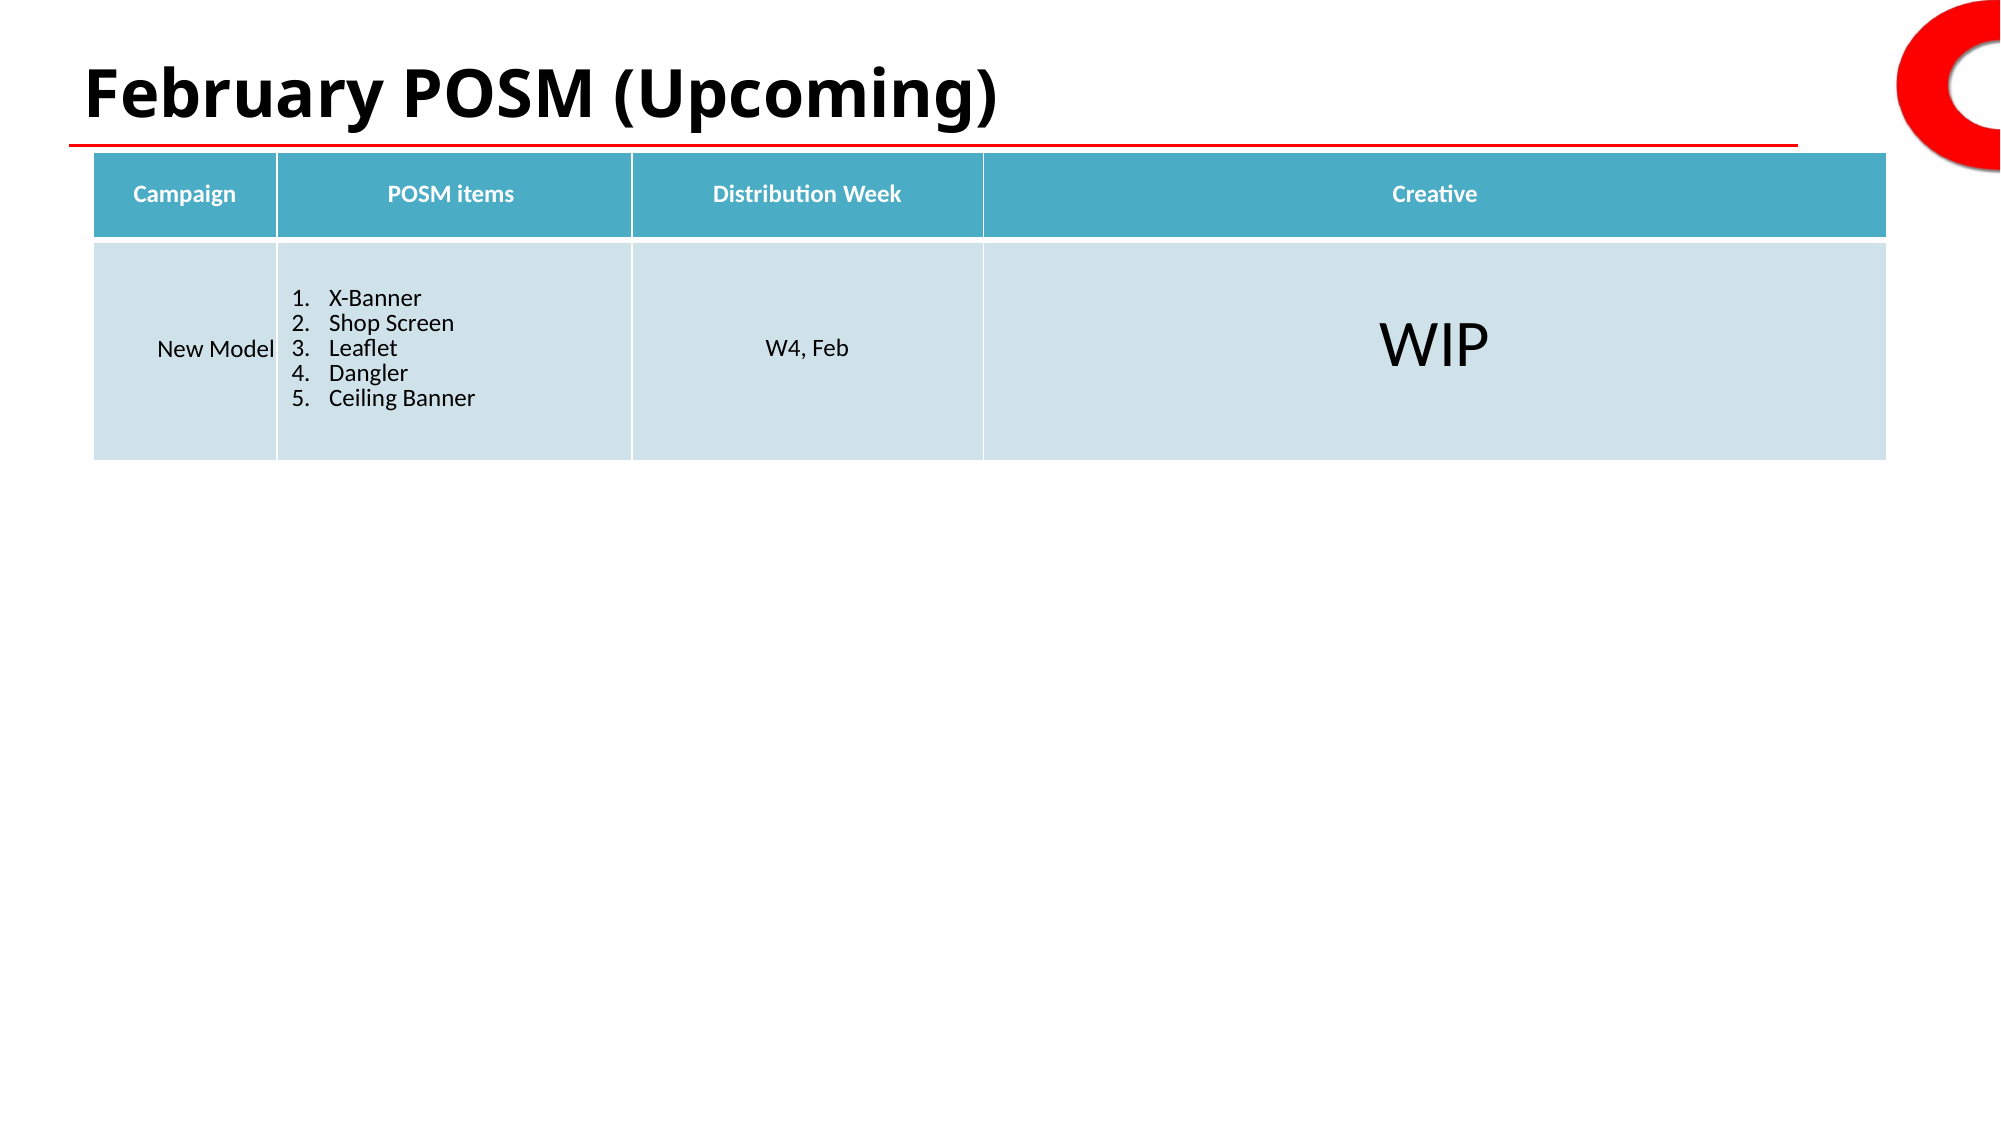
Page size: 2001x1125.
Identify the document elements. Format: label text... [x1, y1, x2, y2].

title February POSM (Upcoming) [68, 9, 1938, 140]
table_cell New Model [94, 243, 276, 460]
table_header Creative [984, 153, 1886, 237]
table_cell X-Banner Shop Screen Leaflet Dangler Ceiling Banner [278, 243, 631, 460]
table_header POSM items [278, 153, 631, 237]
table_cell W4, Feb [633, 243, 983, 460]
picture [1893, 0, 2001, 178]
table_cell WIP [984, 243, 1886, 460]
table_header Campaign [94, 153, 276, 237]
table_header Distribution Week [633, 153, 983, 237]
